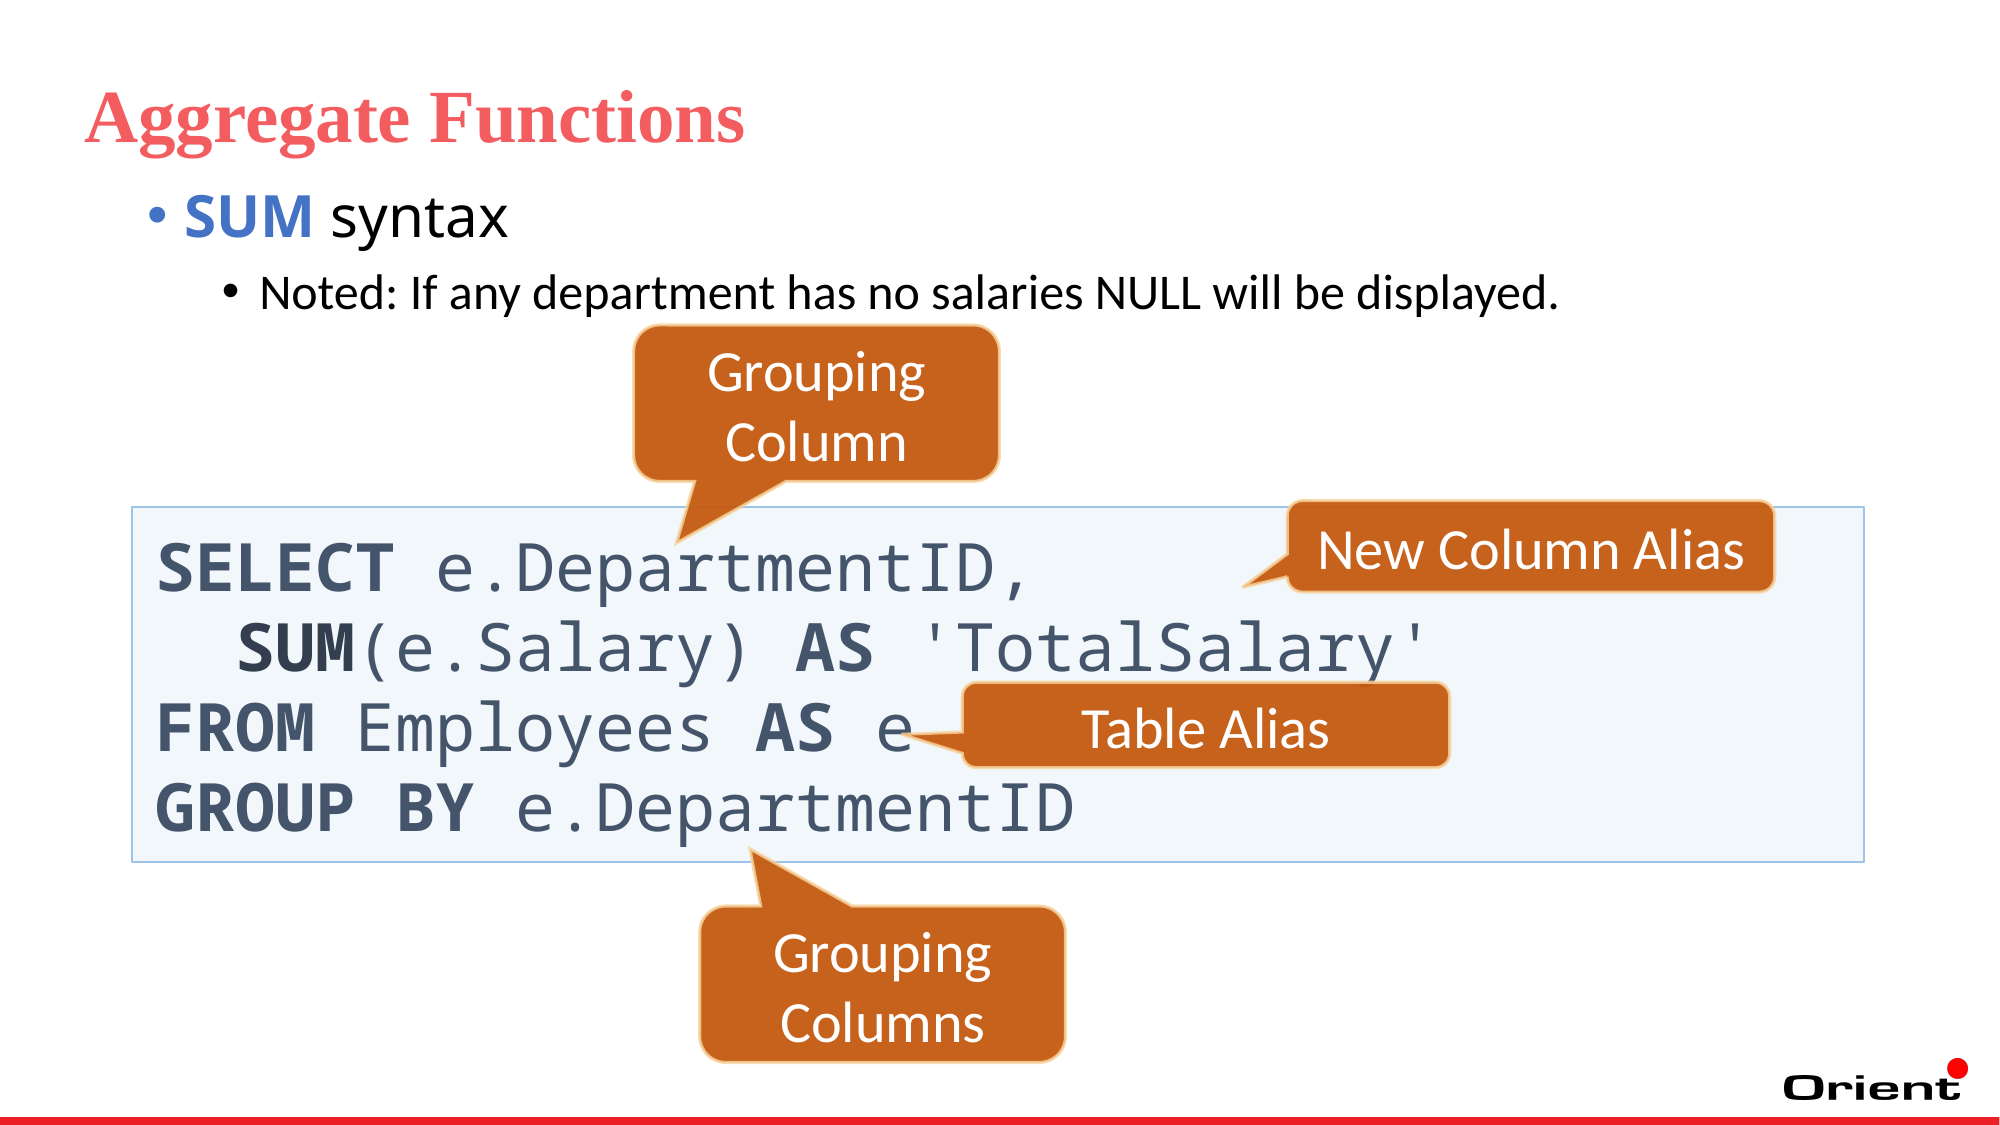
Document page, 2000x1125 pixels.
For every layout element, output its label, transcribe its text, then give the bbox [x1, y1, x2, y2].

text_box Aggregate Functions [69, 59, 1488, 165]
text_box Grouping Columns [698, 886, 1067, 1064]
picture [1784, 1058, 1968, 1100]
text_box SELECT e.DepartmentID, SUM(e.Salary) AS 'TotalSalary' FROM Employees AS e GROUP BY e.DepartmentID [1857, 507, 1864, 863]
text_box SUM syntax Noted: If any department has no salaries NULL will be displayed. [131, 172, 1857, 886]
